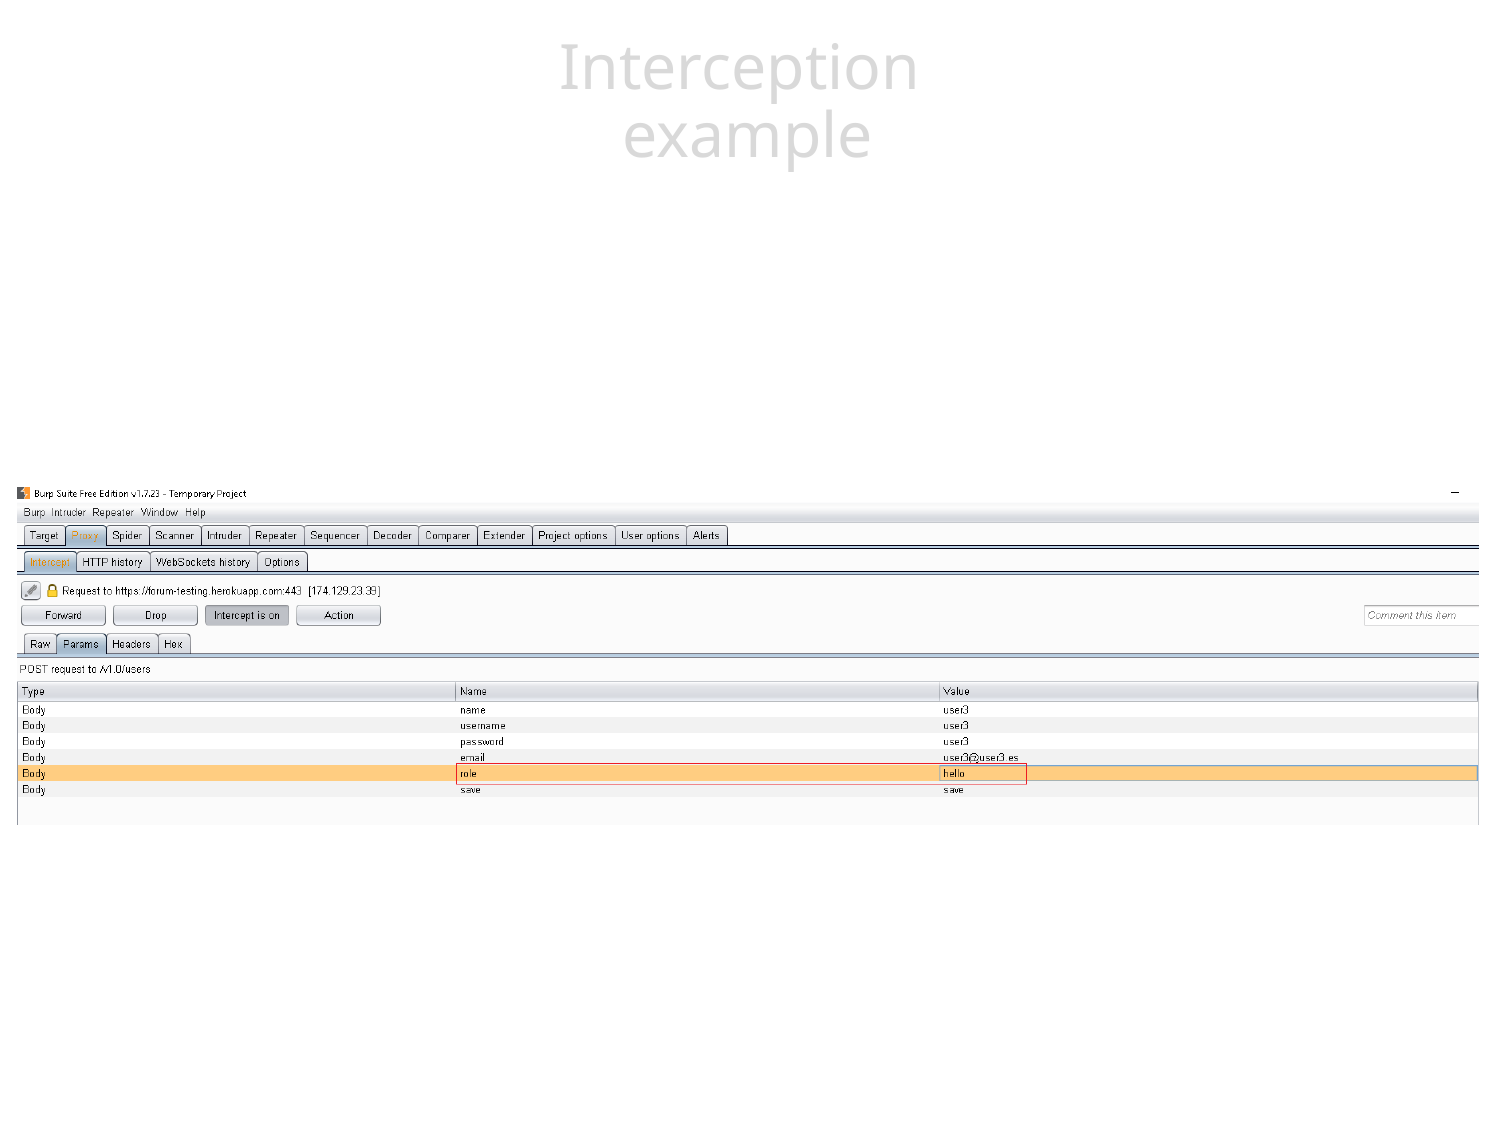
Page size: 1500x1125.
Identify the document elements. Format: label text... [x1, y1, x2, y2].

title Interception example [17, 0, 1479, 207]
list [17, 487, 1479, 828]
